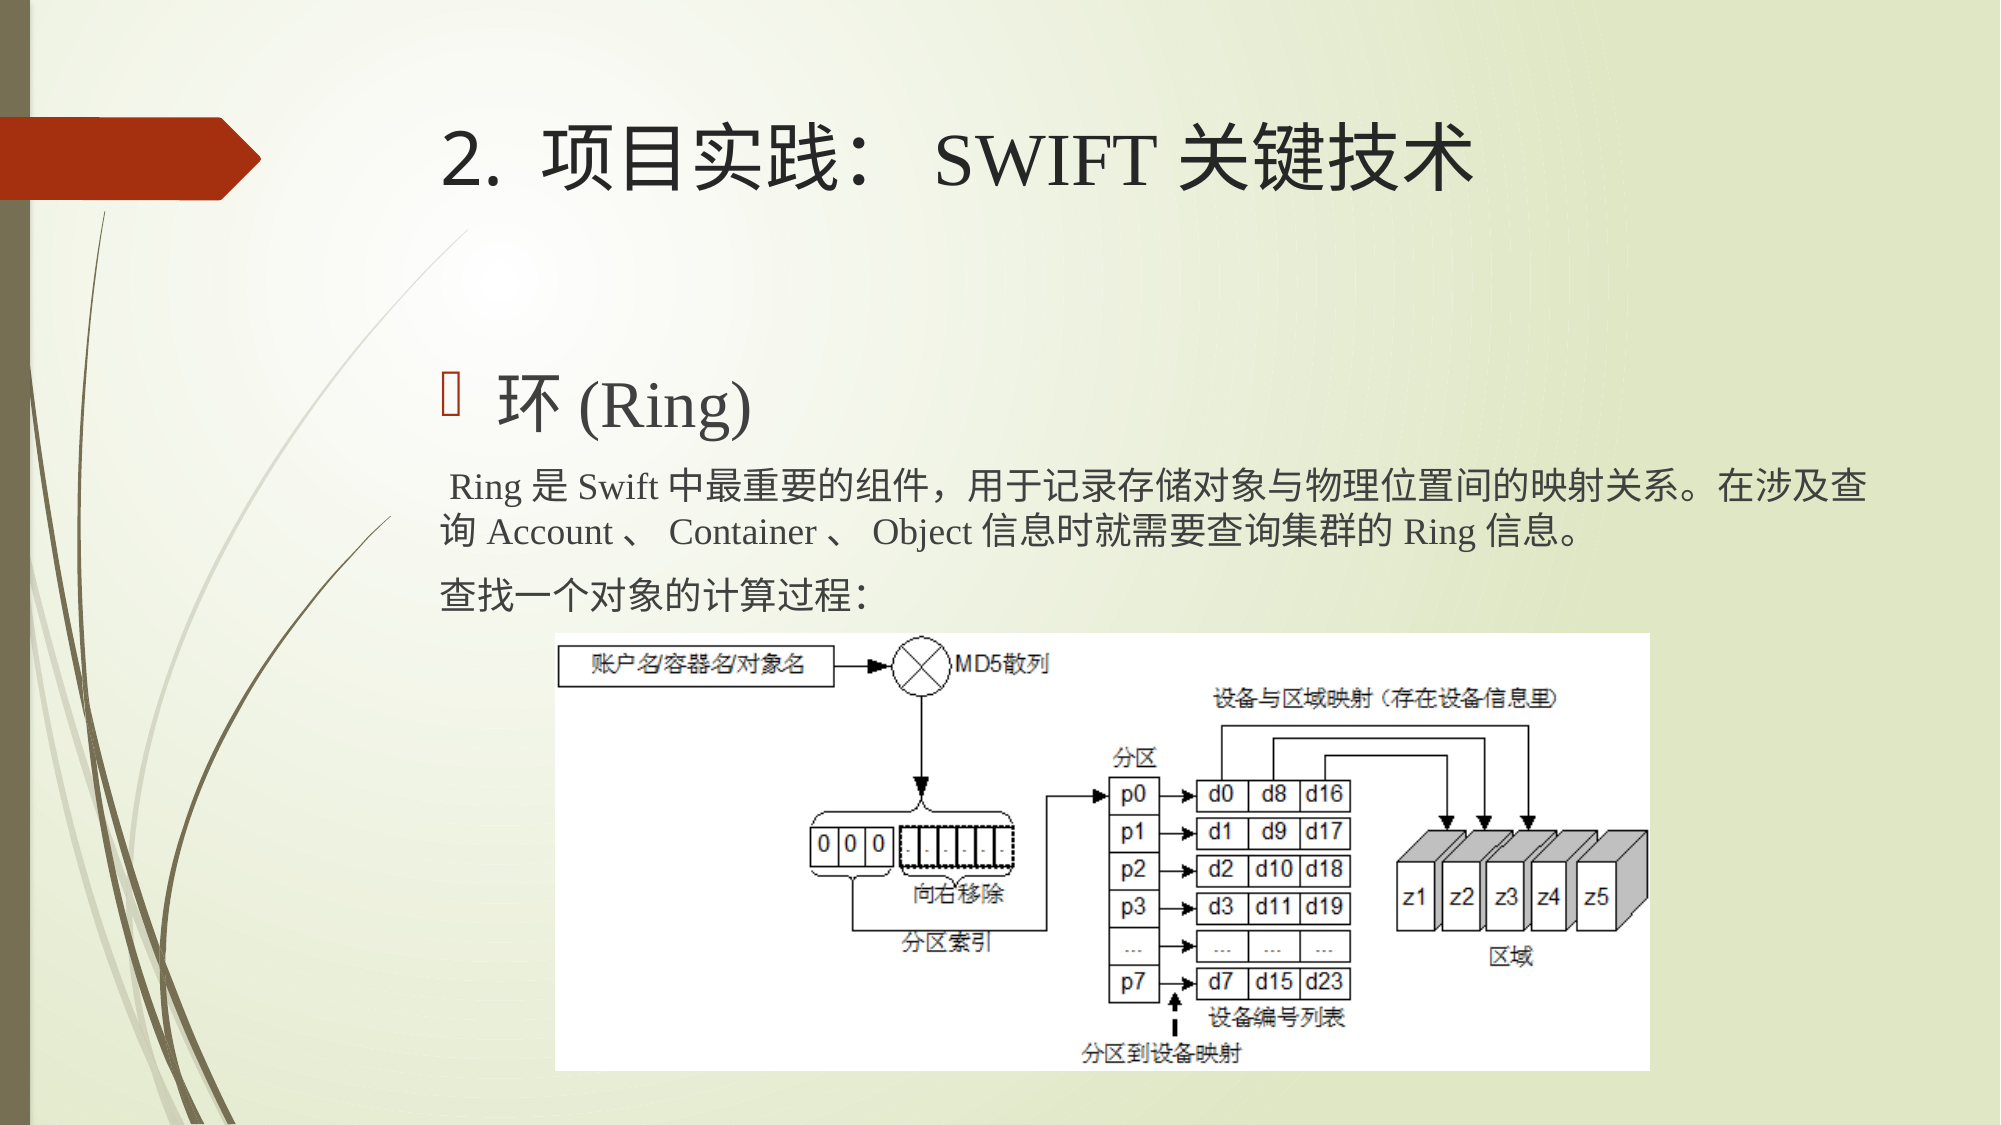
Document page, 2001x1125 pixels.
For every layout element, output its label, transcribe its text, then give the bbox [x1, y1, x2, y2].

title 2. 项目实践：SWIFT关键技术 [425, 102, 1888, 313]
picture [555, 633, 1651, 1071]
list 环(Ring) Ring是Swift中最重要的组件，用于记录存储对象与物理位置间的映射关系。在涉及查询Account、Container、Object信息时就需要查询集群的Ring信息。 查找一个对象的计算过程： [424, 353, 1888, 1104]
